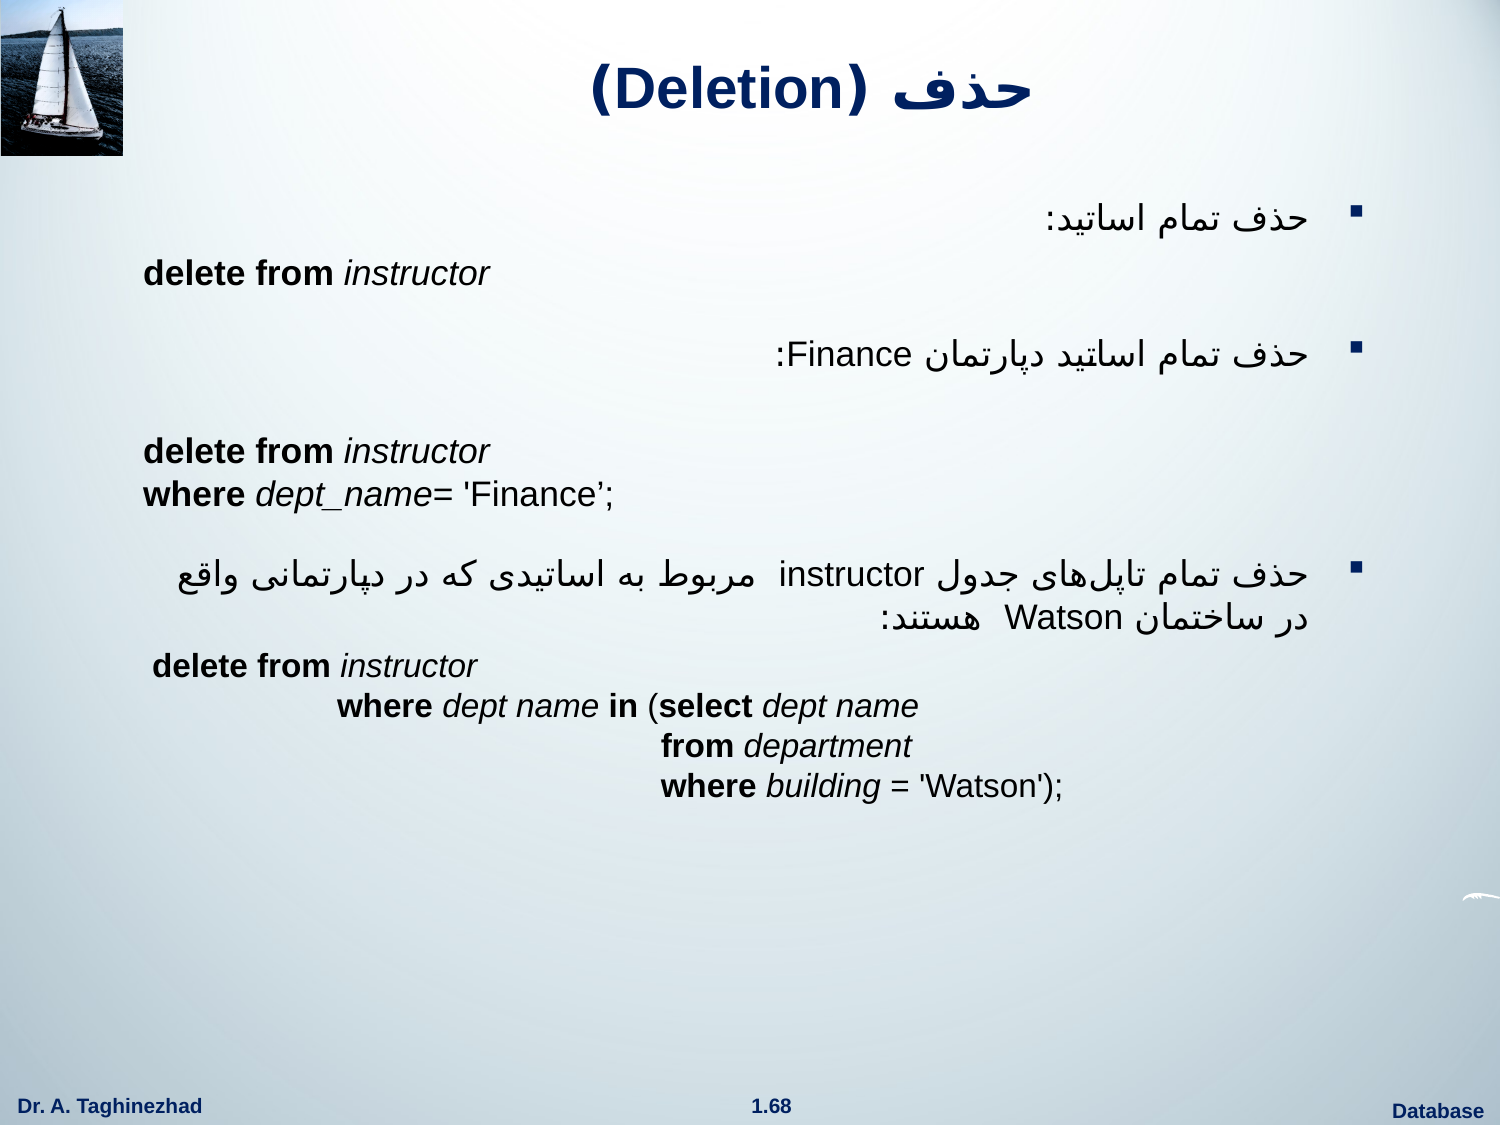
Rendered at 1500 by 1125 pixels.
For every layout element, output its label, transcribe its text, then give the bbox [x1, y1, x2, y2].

text_box delete from instructor where dept name in (select dept name from department where building = 'Watson'); [128, 636, 1266, 811]
picture [0, 0, 1500, 1125]
list حذف تمام اساتید: delete from instructor حذف تمام اساتید دپارتمان Finance: delete from instructor where dept_name= 'Finance’; حذف تمام تاپل‌های جدول instructor مربوط به اساتیدی که در دپارتمانی واقع در ساختمان Watson هستند: [128, 187, 1381, 1037]
title حذف (Deletion) [148, 27, 1475, 128]
